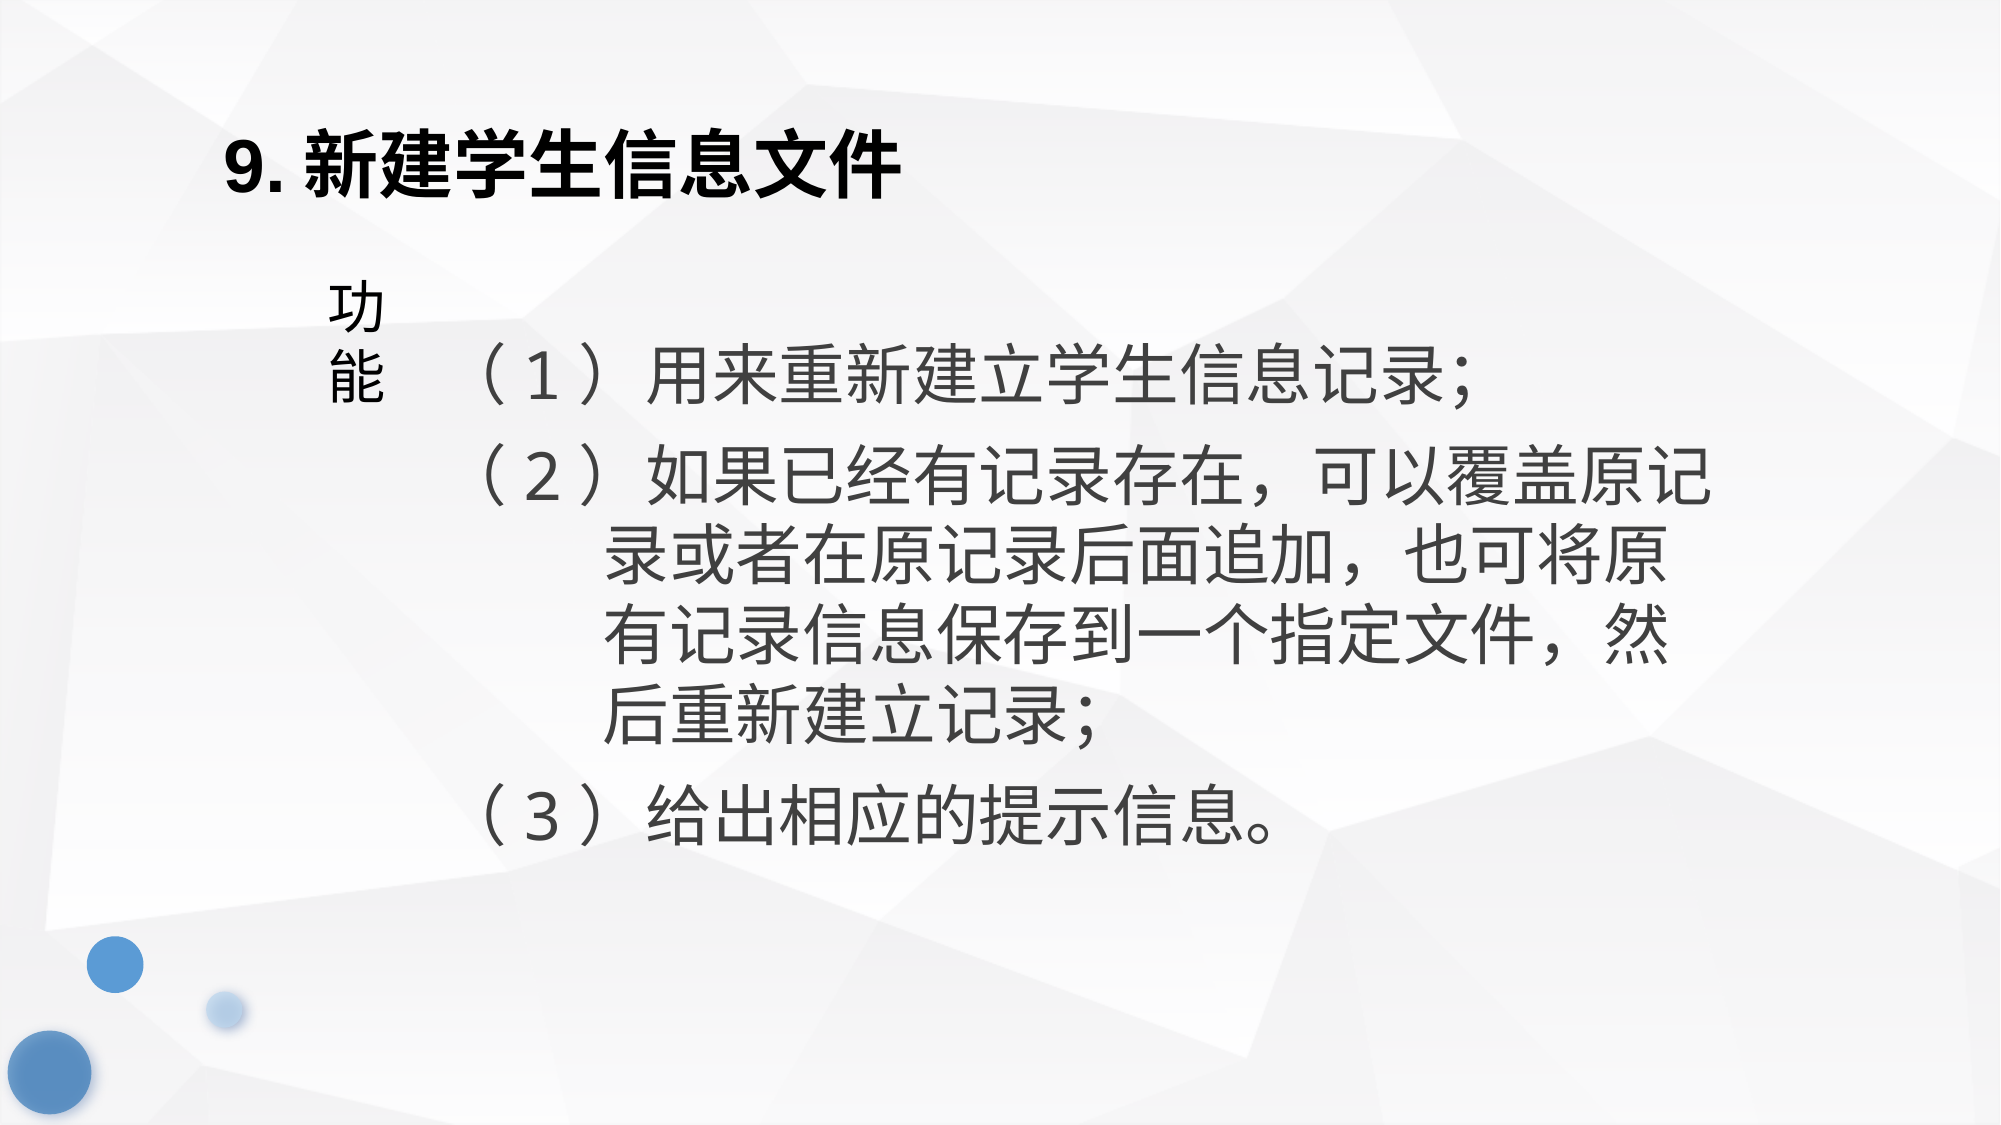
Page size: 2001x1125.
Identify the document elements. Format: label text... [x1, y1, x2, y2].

text_box 功能 [300, 262, 413, 418]
picture [0, 0, 2001, 1125]
list （1）用来重新建立学生信息记录； （2）如果已经有记录存在，可以覆盖原记录或者在原记录后面追加，也可将原有记录信息保存到一个指定文件，然后重新建立记录； （3）给出相应的提示信息。 [425, 324, 1750, 1050]
text_box 9.新建学生信息文件 [208, 110, 1360, 215]
